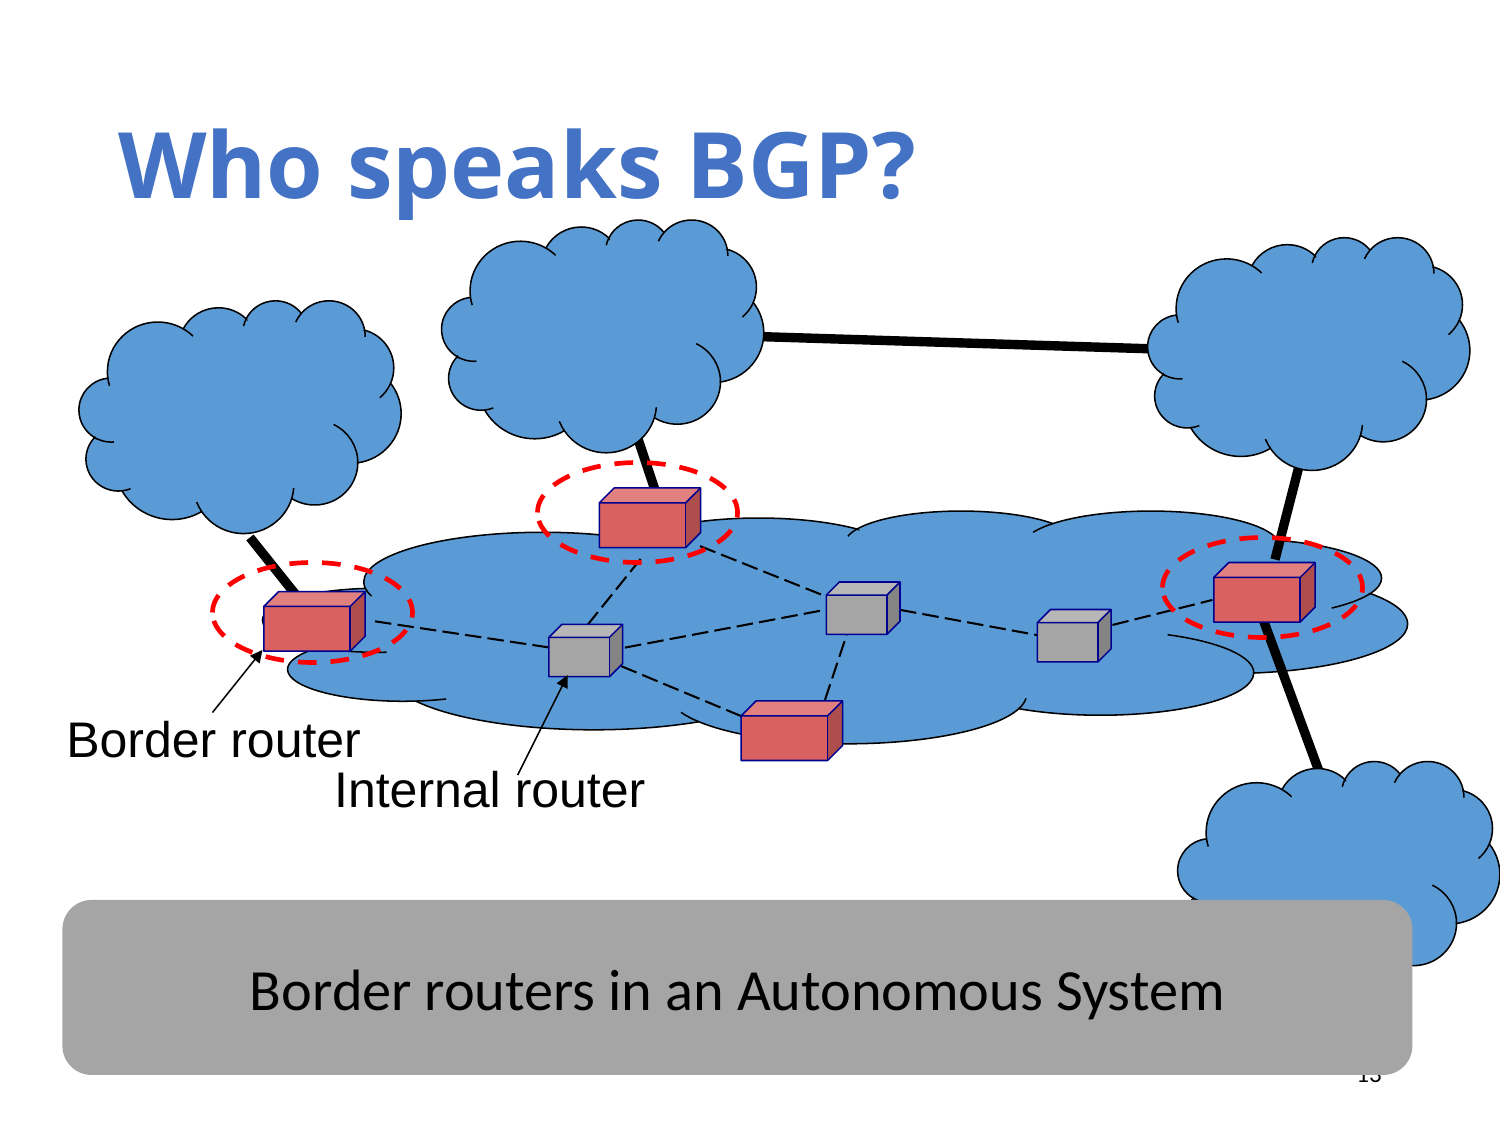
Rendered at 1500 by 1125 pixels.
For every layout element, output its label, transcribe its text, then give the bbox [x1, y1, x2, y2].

text_box [212, 569, 263, 649]
slide_number 13 [1059, 1042, 1397, 1103]
title Who speaks BGP? [103, 59, 1397, 278]
text_box [1316, 545, 1408, 668]
text_box [1316, 545, 1363, 630]
text_box Internal router [319, 761, 661, 825]
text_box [548, 582, 1112, 677]
text_box Border routers in an Autonomous System [61, 898, 1414, 1077]
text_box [49, 649, 378, 776]
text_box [263, 487, 1316, 761]
text_box [551, 462, 724, 487]
text_box [78, 300, 402, 534]
text_box [1147, 237, 1470, 471]
text_box [441, 220, 764, 453]
text_box [1177, 761, 1500, 966]
